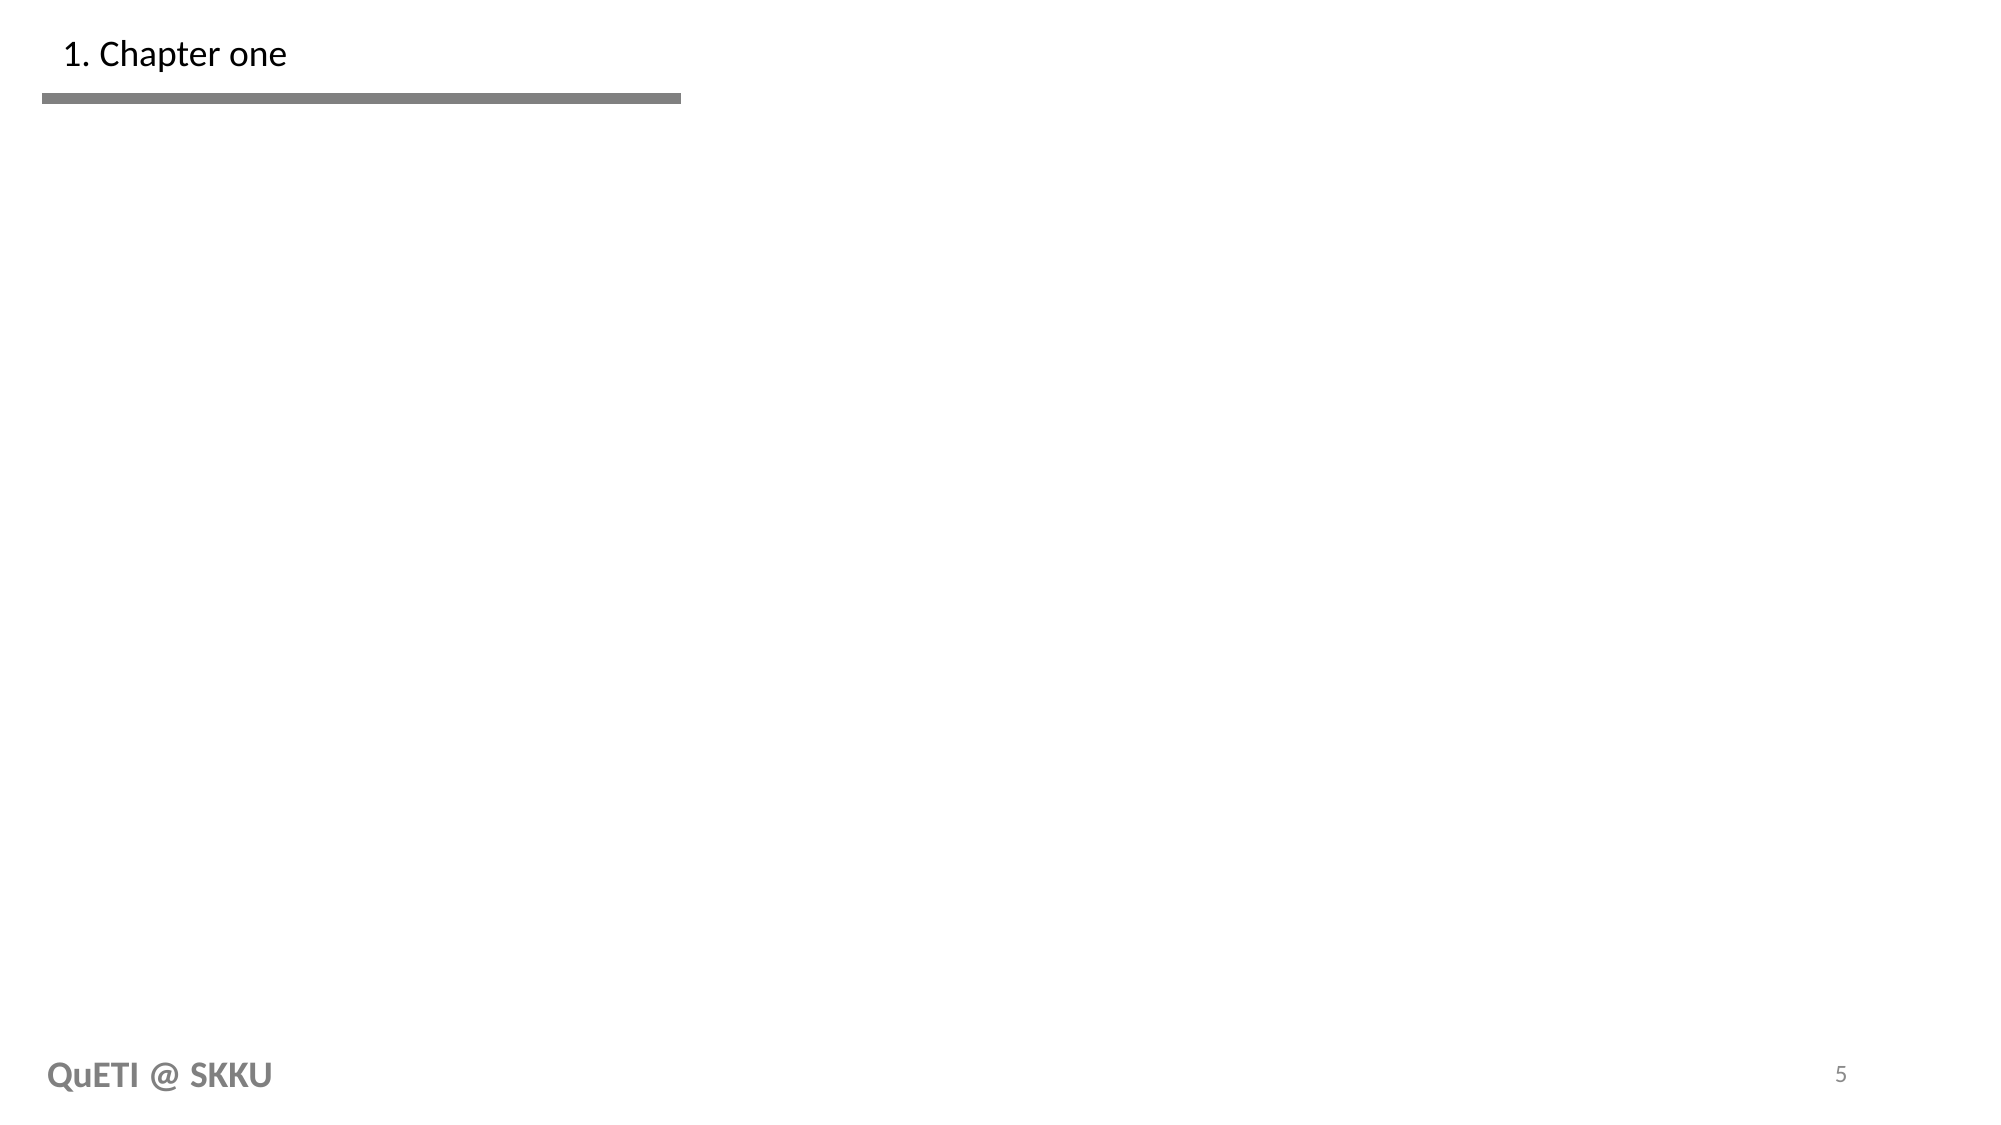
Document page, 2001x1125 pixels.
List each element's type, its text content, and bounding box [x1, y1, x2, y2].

slide_number 5 [1412, 1042, 1863, 1103]
list 1. Chapter one [47, 26, 528, 82]
